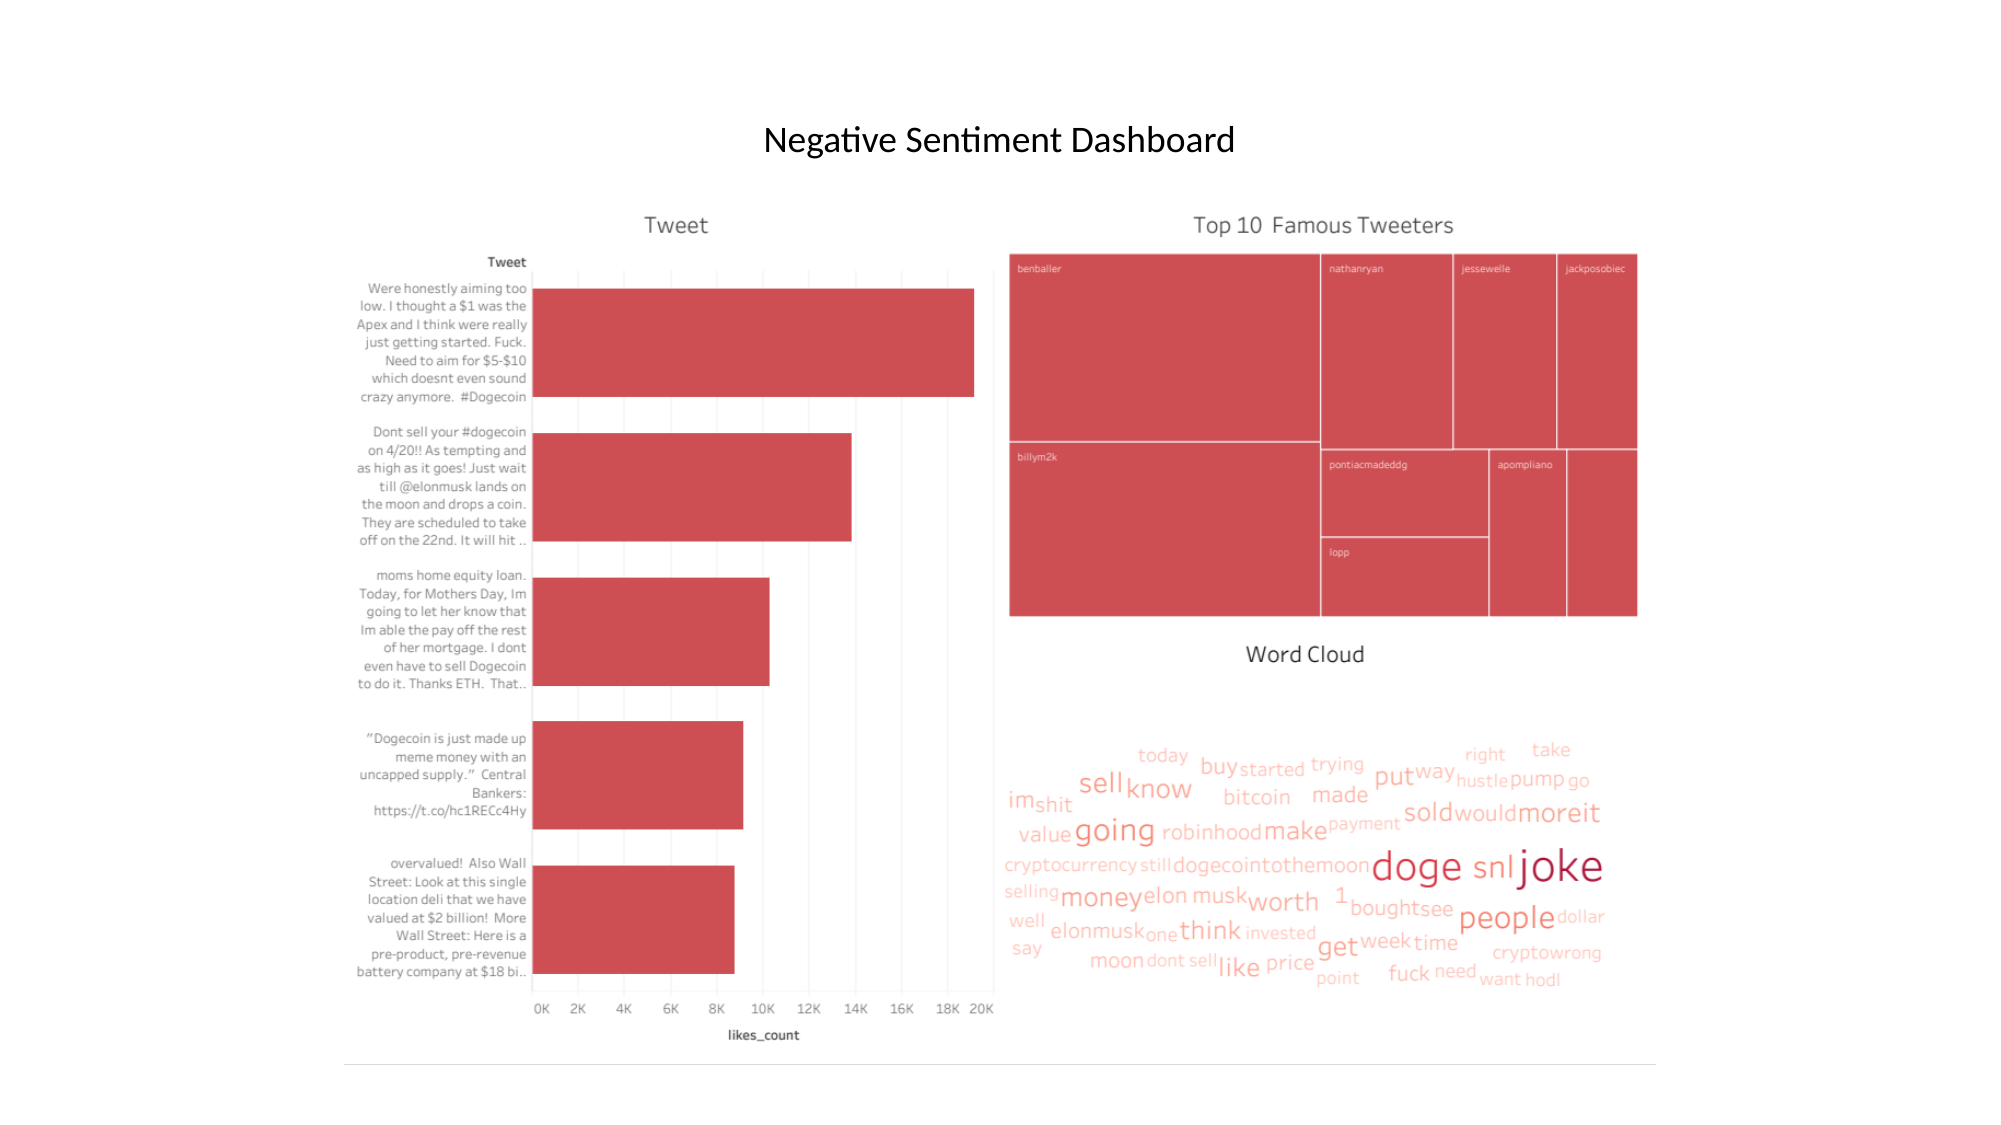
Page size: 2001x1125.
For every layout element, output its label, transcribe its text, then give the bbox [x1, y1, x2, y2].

text_box Negative Sentiment Dashboard [748, 107, 1252, 168]
picture [344, 189, 1656, 1065]
